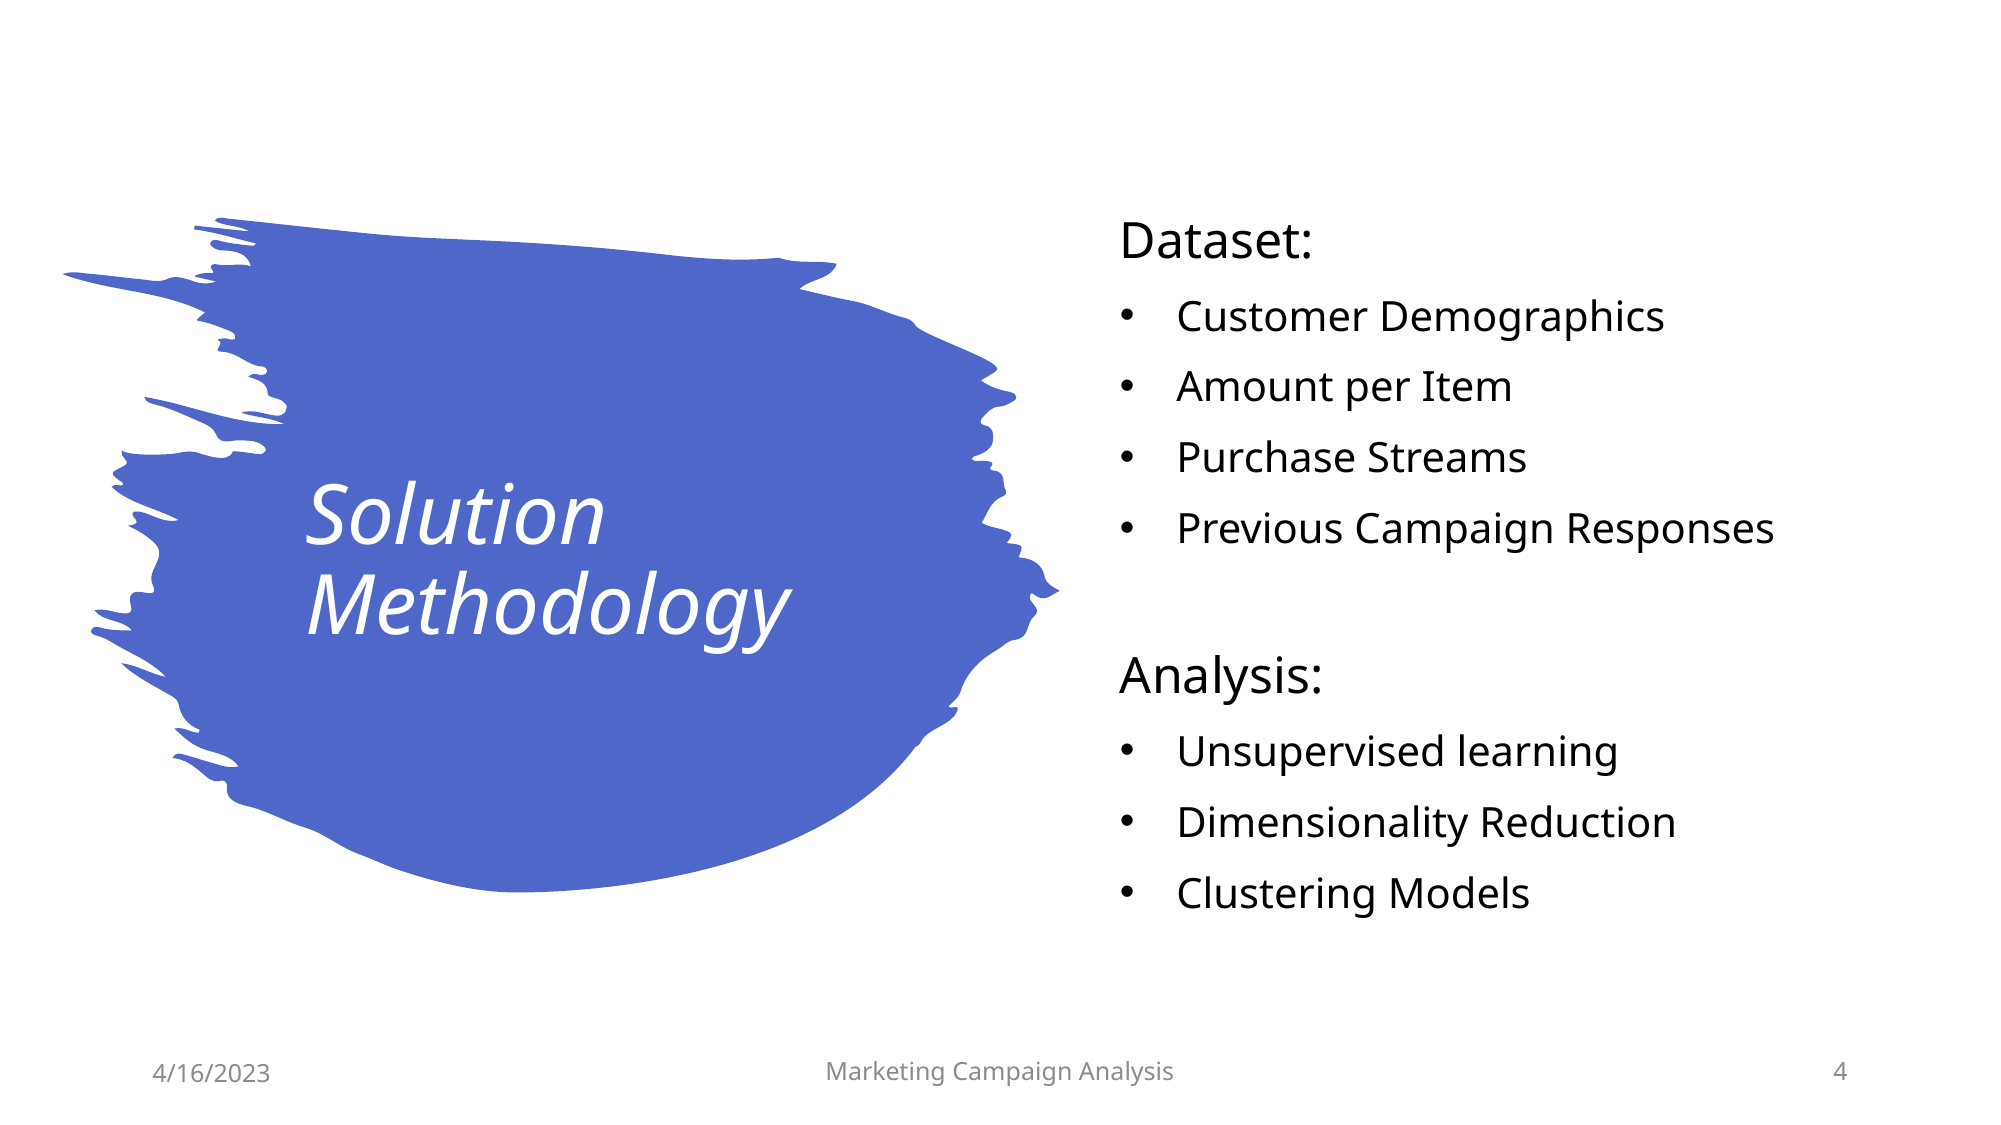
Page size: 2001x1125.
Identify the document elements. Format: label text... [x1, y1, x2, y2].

title Solution Methodology [290, 367, 903, 758]
slide_number 4 [1412, 1042, 1863, 1103]
footer Marketing Campaign Analysis [662, 1042, 1338, 1103]
list Dataset: Customer Demographics Amount per Item Purchase Streams Previous Campaign Responses Analysis: Unsupervised learning Dimensionality Reduction Clustering Models [1104, 116, 1863, 1009]
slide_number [137, 1042, 588, 1103]
